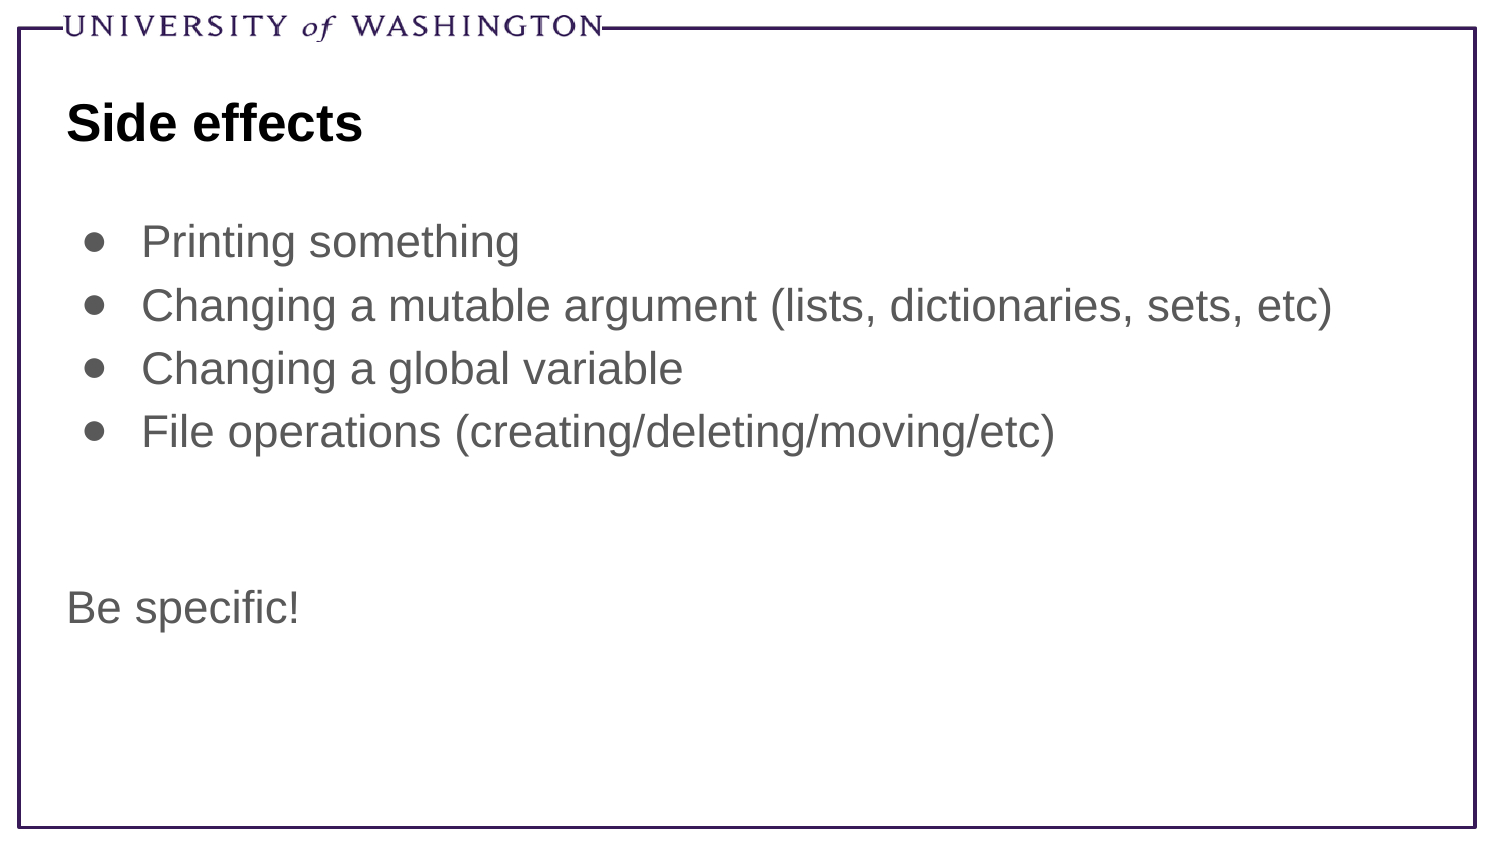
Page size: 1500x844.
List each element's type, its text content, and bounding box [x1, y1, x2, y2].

title Side effects [51, 72, 1449, 167]
list Printing something Changing a mutable argument (lists, dictionaries, sets, etc) Changing a global variable File operations (creating/deleting/moving/etc) Be specific! [51, 189, 1449, 750]
picture [15, 15, 1480, 830]
